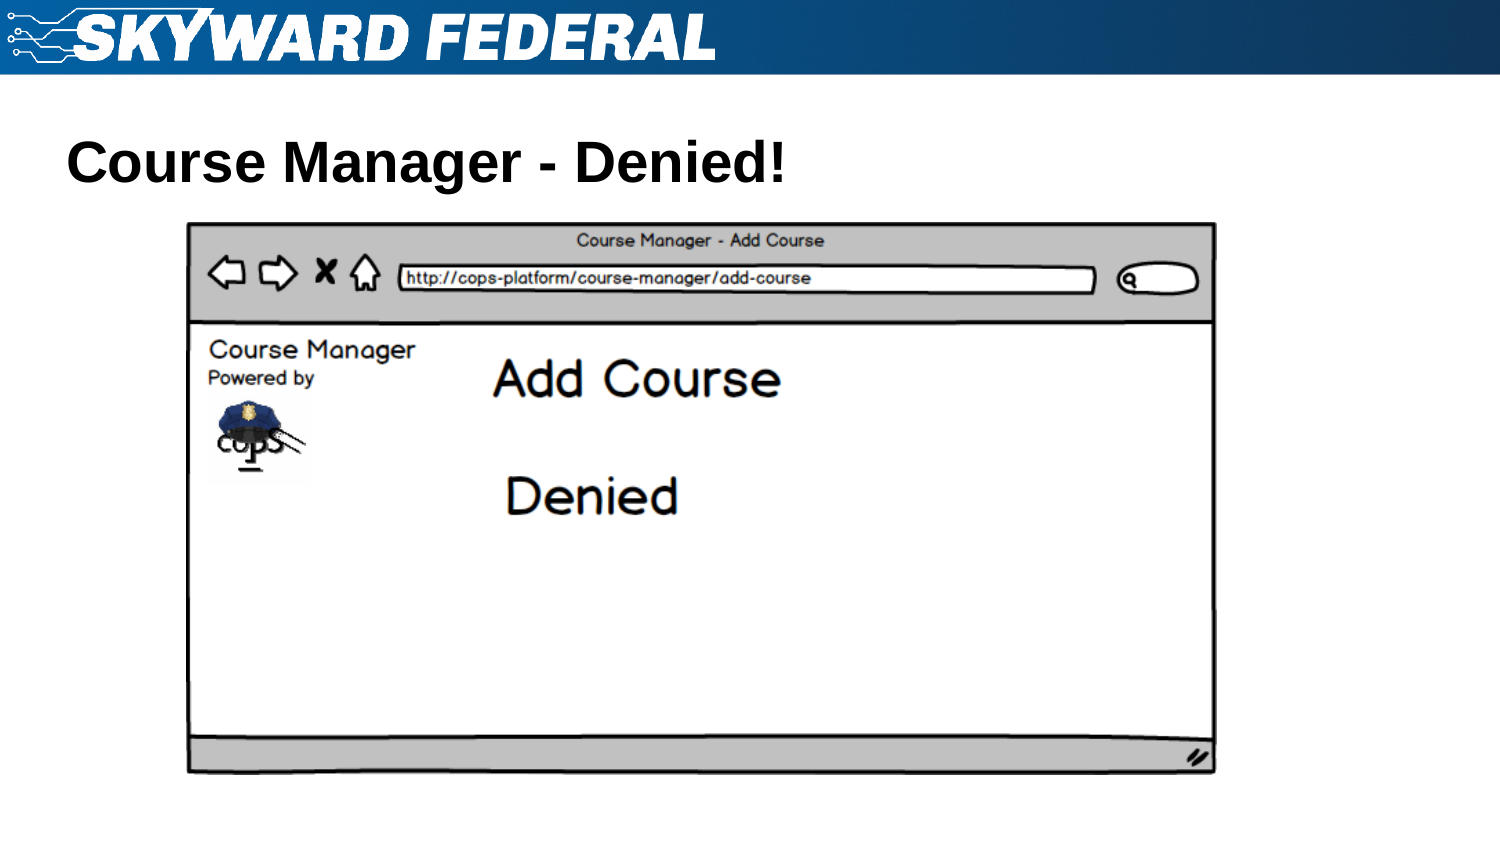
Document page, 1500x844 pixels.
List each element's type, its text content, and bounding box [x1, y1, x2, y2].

title Course Manager - Denied! [51, 109, 1449, 204]
picture [0, 0, 1500, 844]
